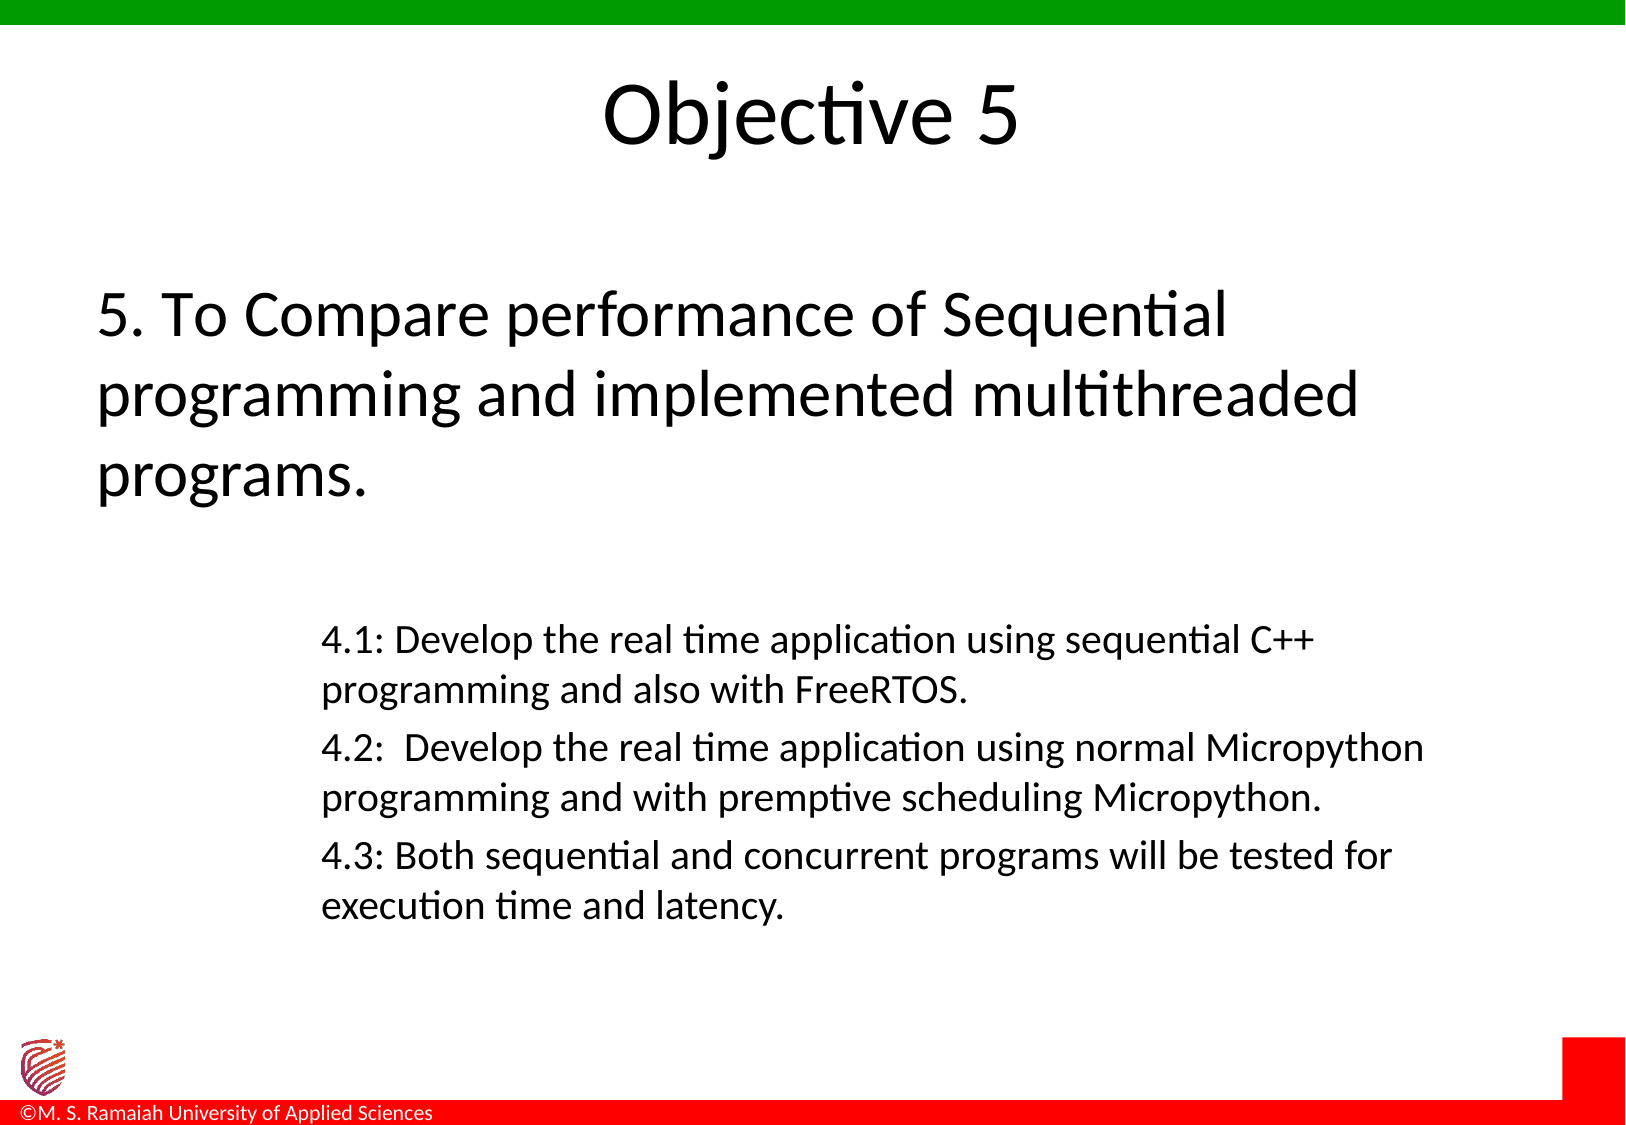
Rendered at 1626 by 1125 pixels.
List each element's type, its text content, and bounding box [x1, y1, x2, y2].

title Objective 5 [81, 45, 1544, 233]
list 5. To Compare performance of Sequential programming and implemented multithreaded programs. 4.1: Develop the real time application using sequential C++ programming and also with FreeRTOS. 4.2: Develop the real time application using normal Micropython programming and with premptive scheduling Micropython. 4.3: Both sequential and concurrent programs will be tested for execution time and latency. [81, 262, 1544, 1005]
picture [21, 1039, 65, 1096]
